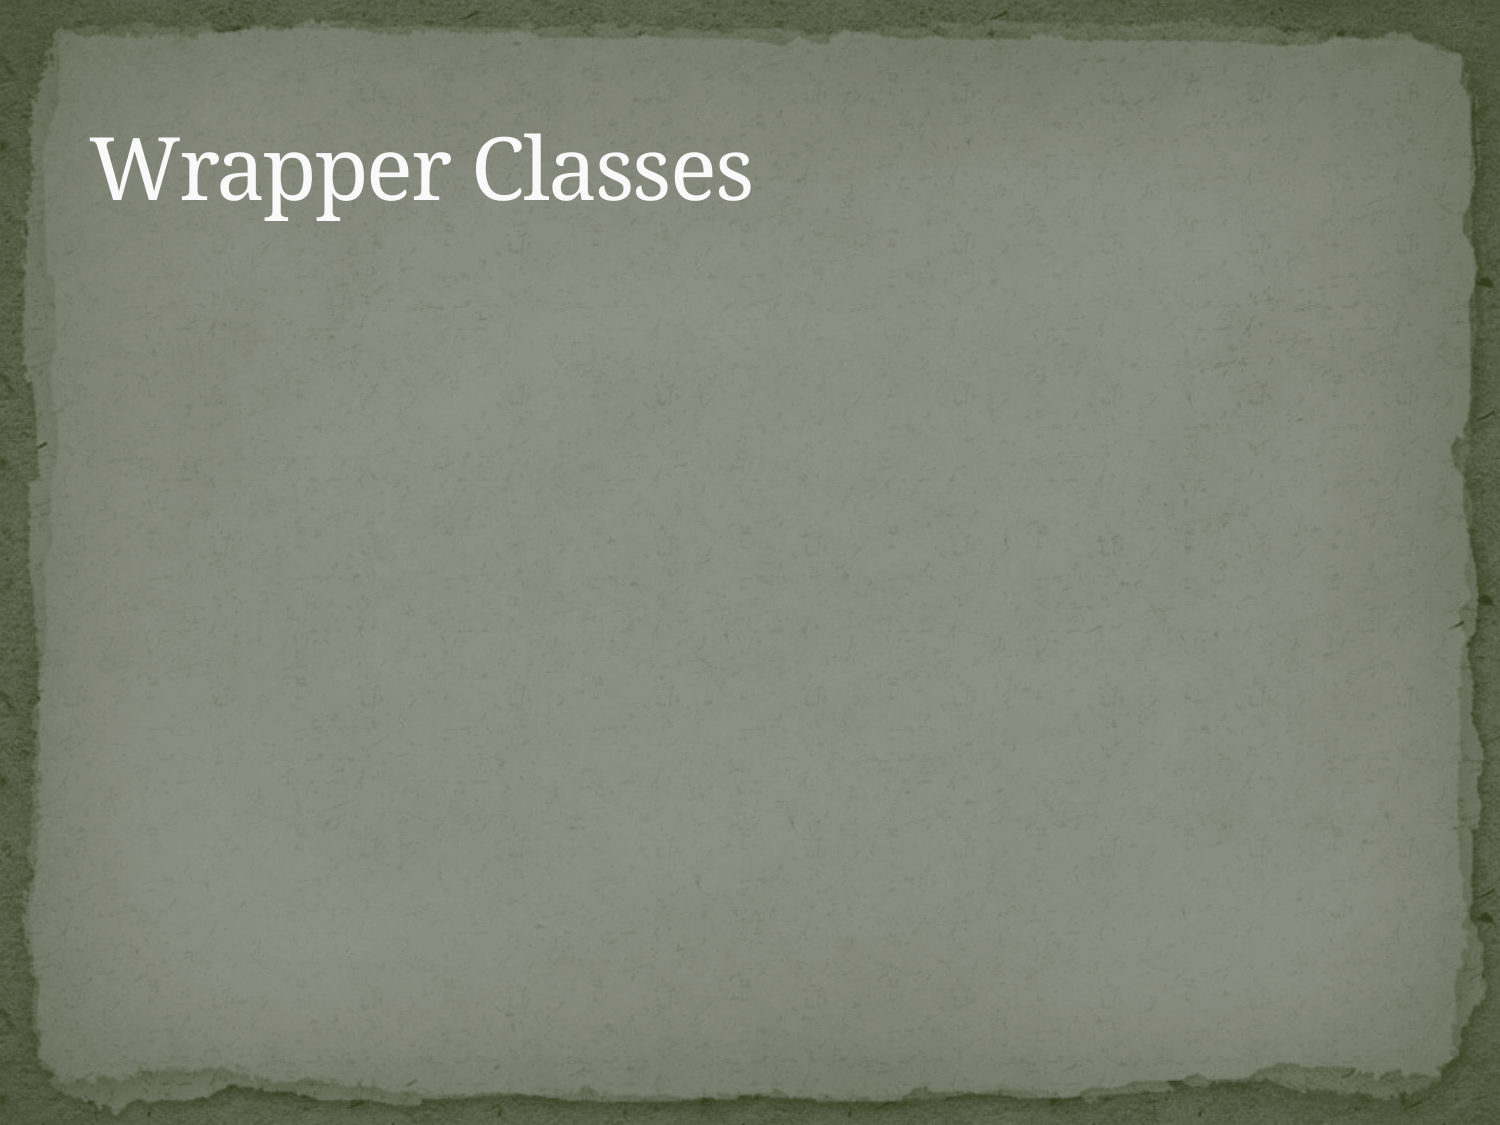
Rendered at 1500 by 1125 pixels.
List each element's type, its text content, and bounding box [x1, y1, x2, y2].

title Wrapper Classes [74, 24, 1425, 225]
